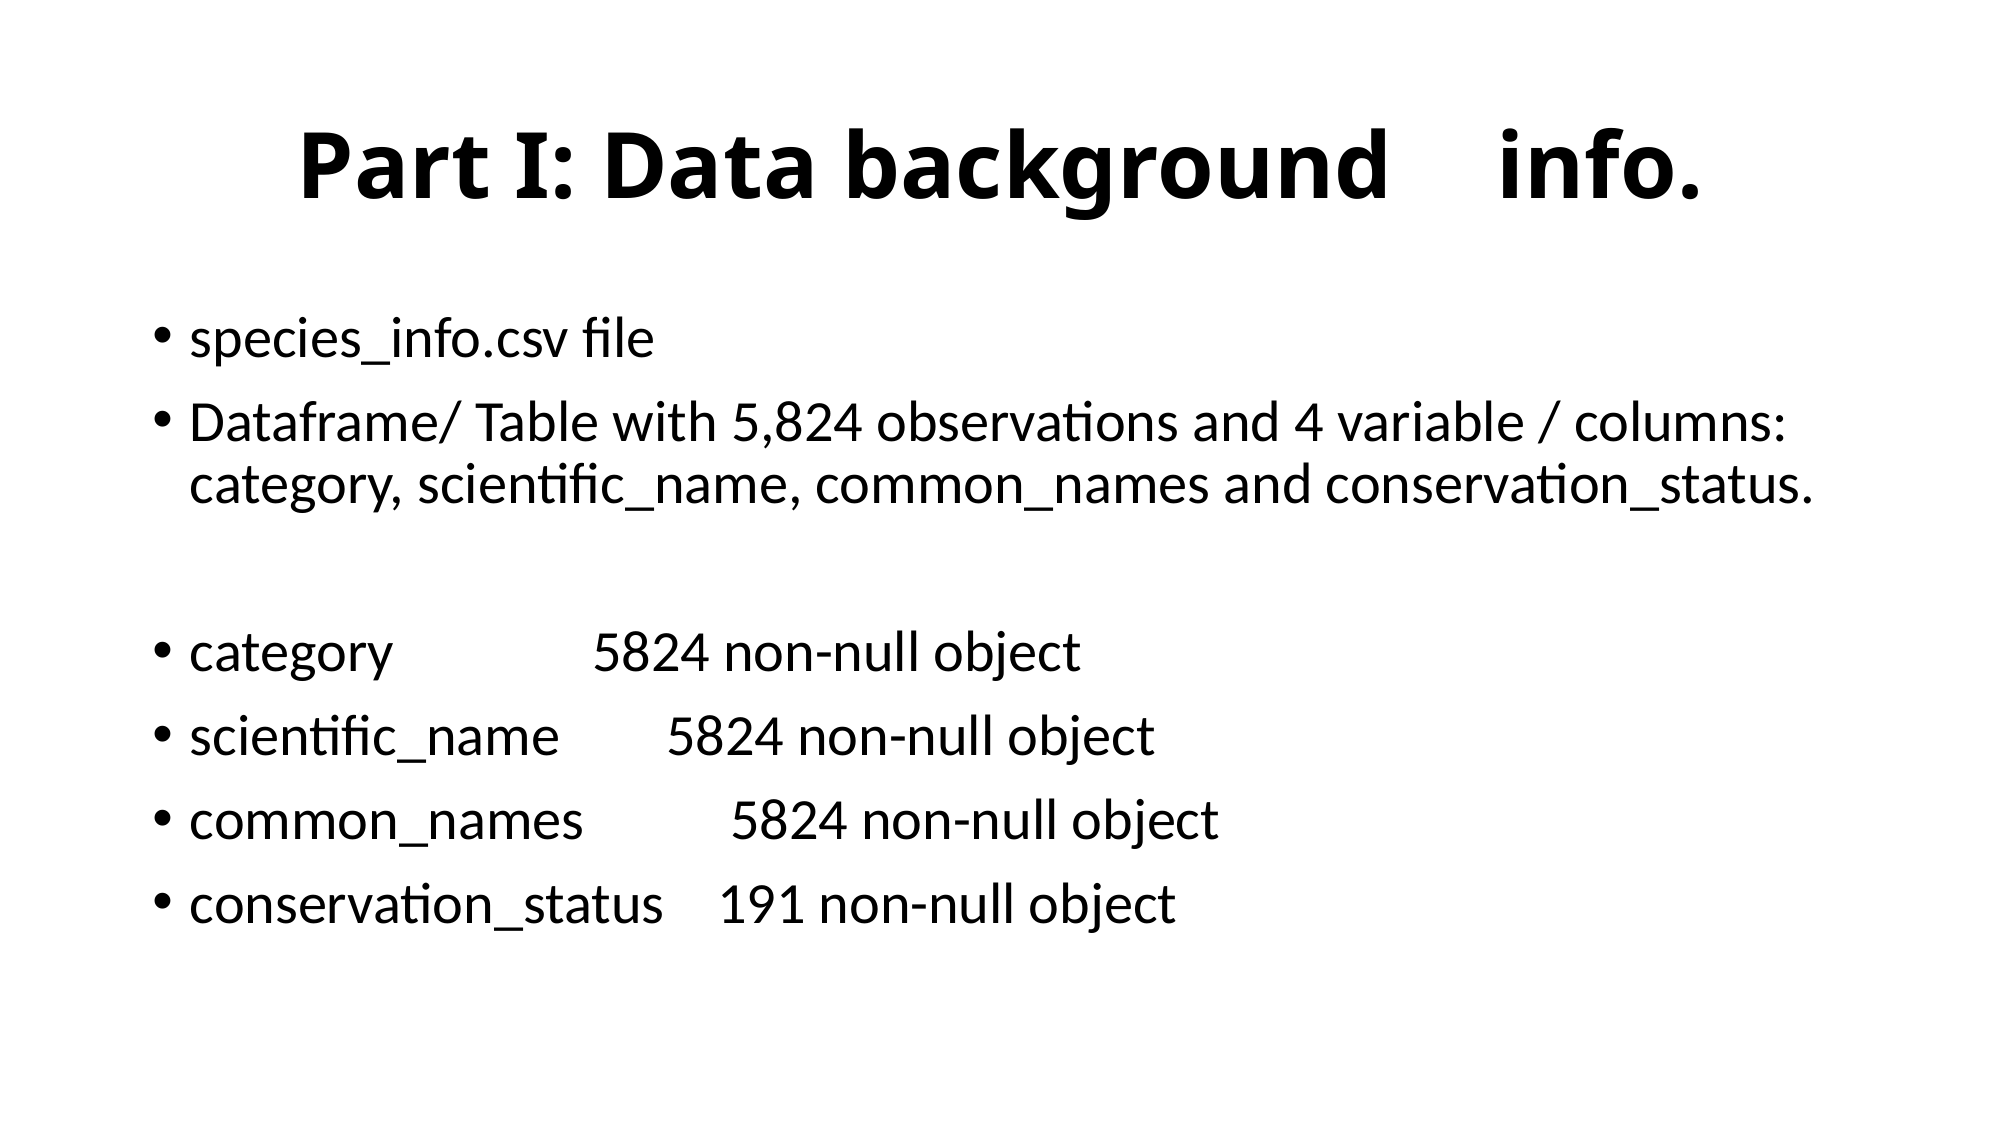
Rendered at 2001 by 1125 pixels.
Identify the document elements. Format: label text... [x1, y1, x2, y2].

list species_info.csv file Dataframe/ Table with 5,824 observations and 4 variable / columns: category, scientific_name, common_names and conservation_status. category 5824 non-null object scientific_name 5824 non-null object common_names 5824 non-null object conservation_status 191 non-null object [137, 299, 1863, 1014]
title Part I: Data background info. [137, 59, 1863, 278]
